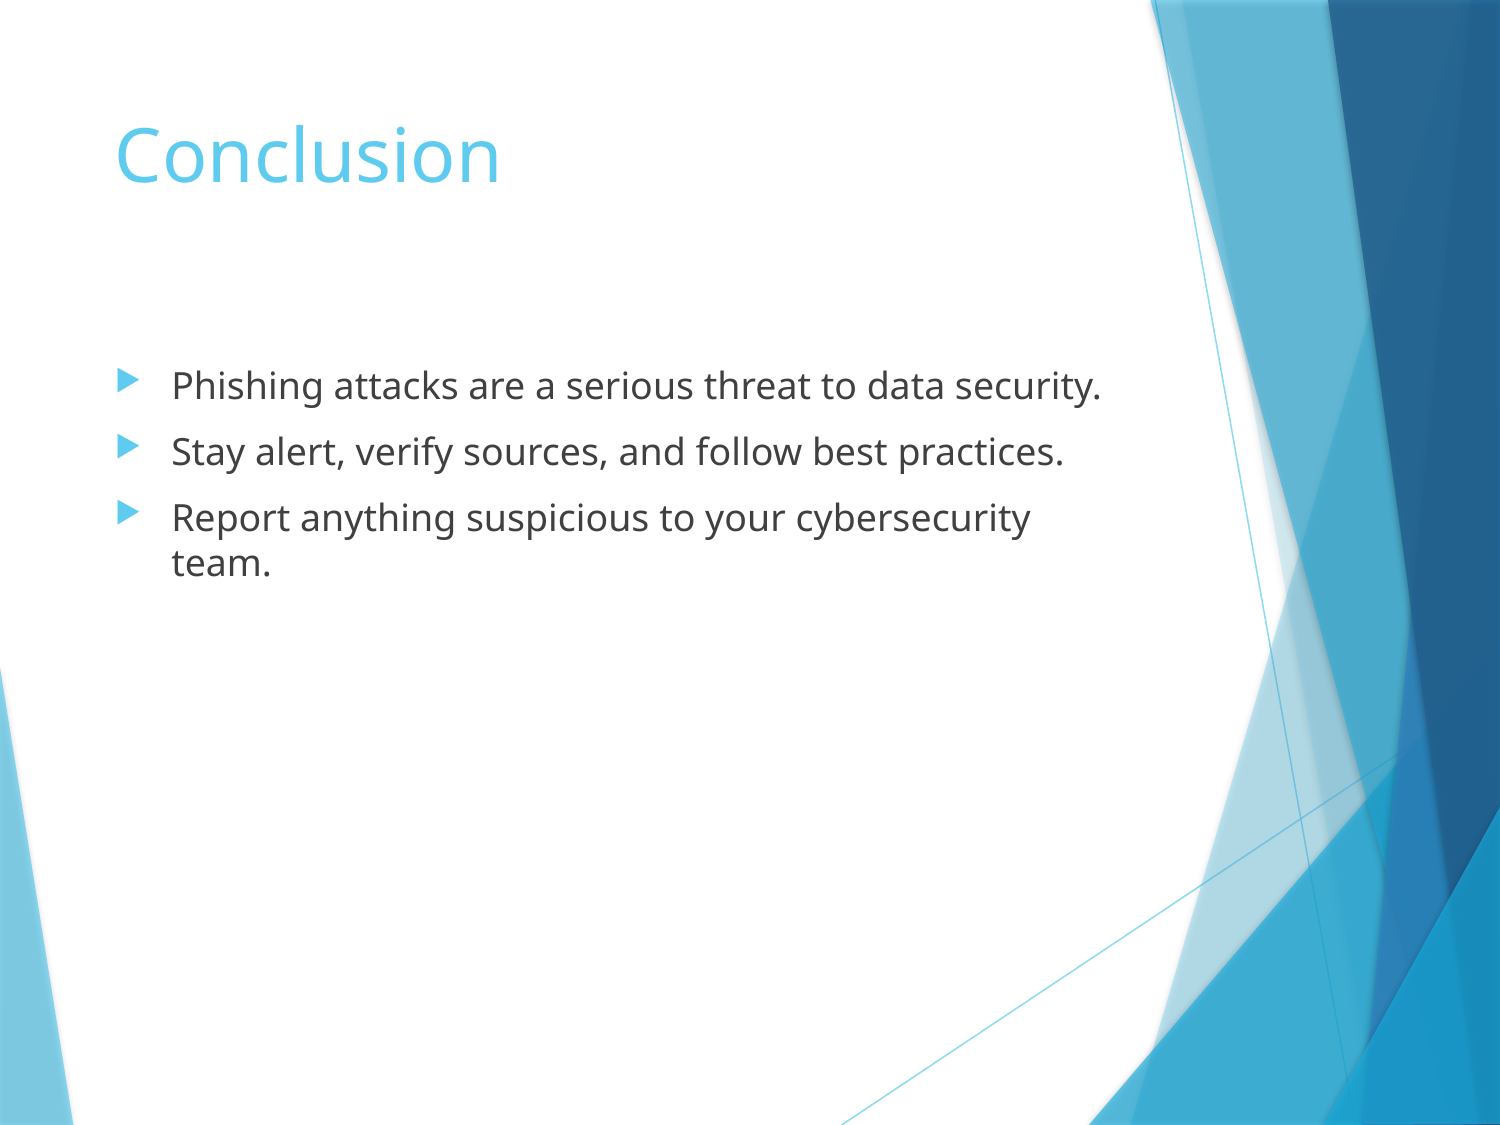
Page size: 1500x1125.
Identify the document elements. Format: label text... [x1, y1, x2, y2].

list Phishing attacks are a serious threat to data security. Stay alert, verify sources, and follow best practices. Report anything suspicious to your cybersecurity team. [99, 354, 1142, 992]
title Conclusion [99, 99, 1142, 317]
